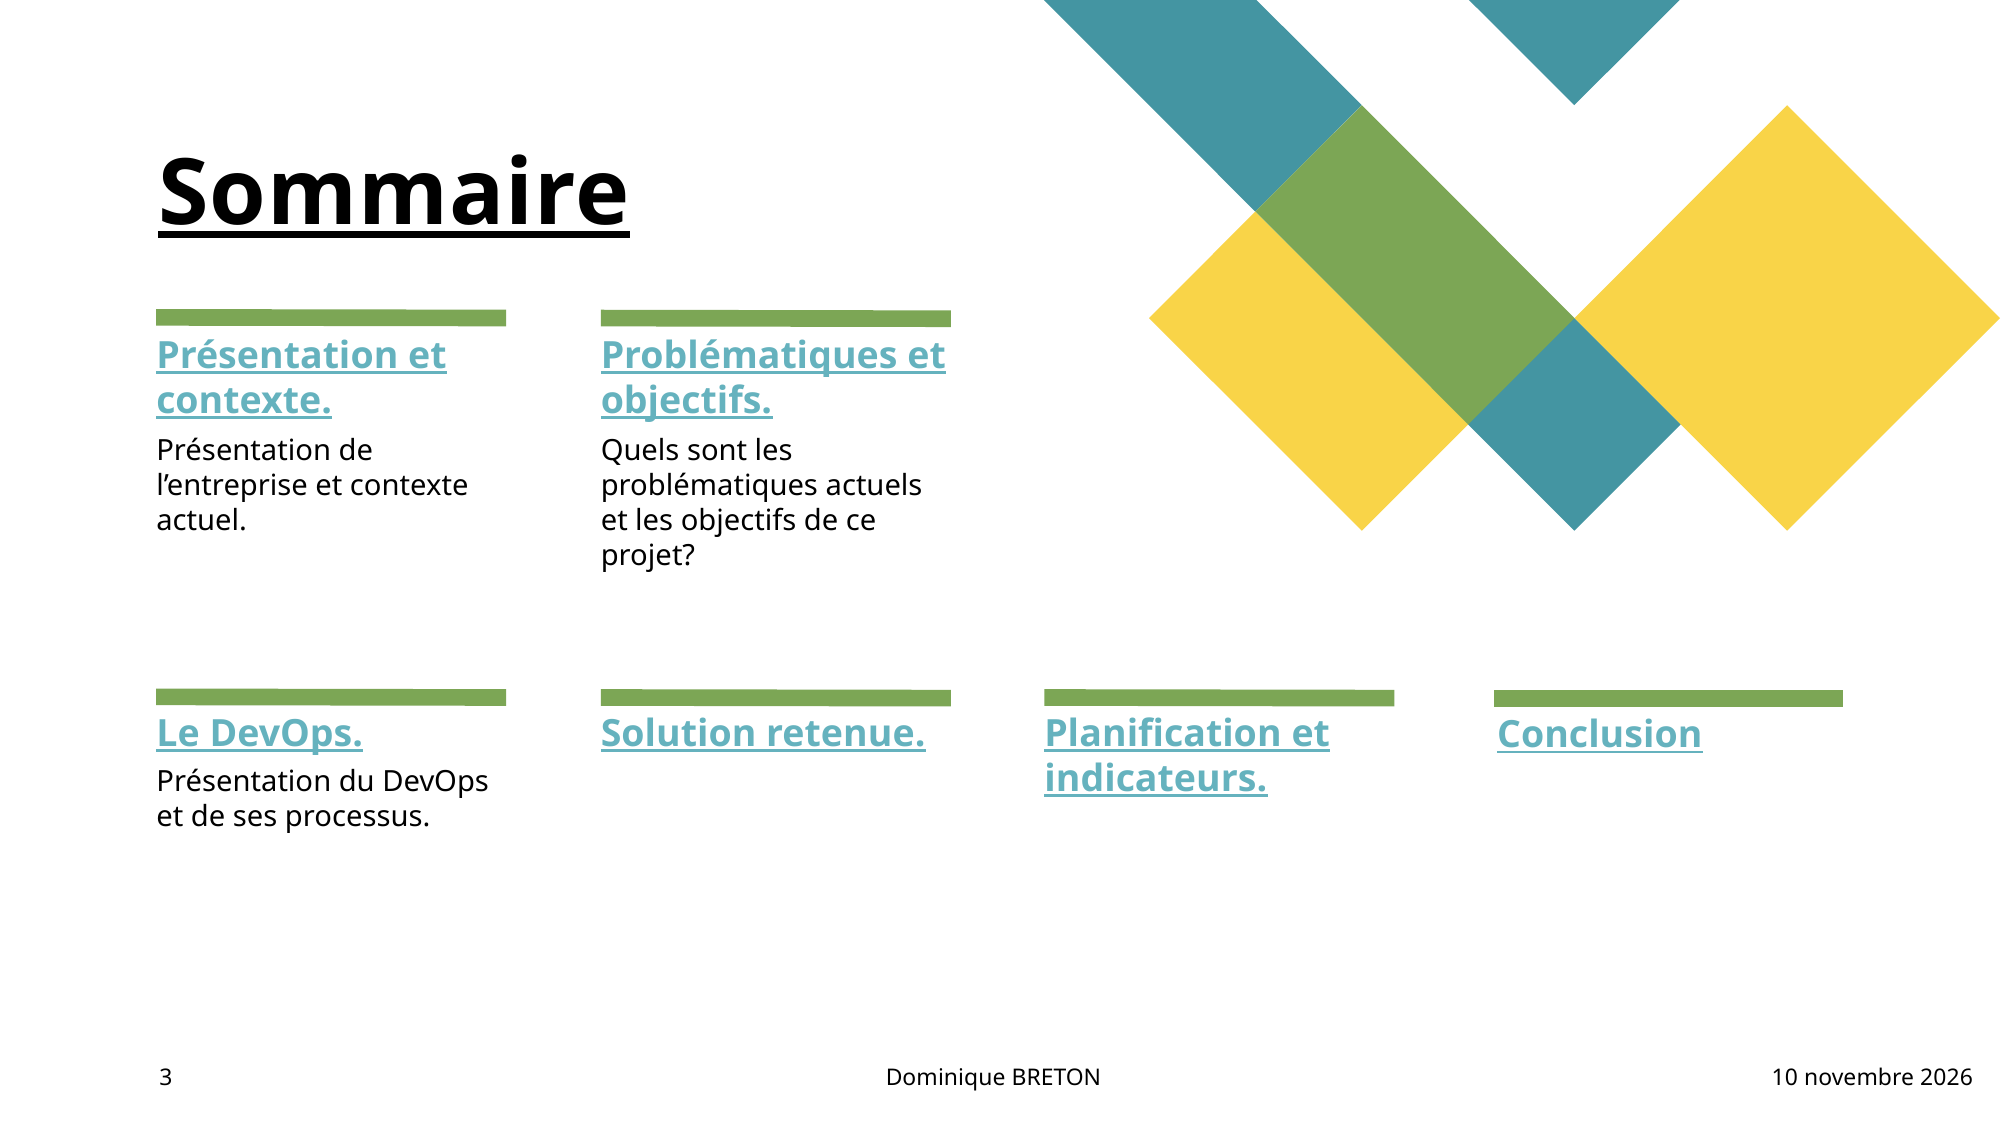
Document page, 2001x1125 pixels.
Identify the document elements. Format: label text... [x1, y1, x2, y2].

list Présentation de l’entreprise et contexte actuel. [156, 431, 507, 492]
slide_number 3 [159, 1062, 246, 1104]
list Planification et indicateurs. [1044, 708, 1394, 743]
list Quels sont les problématiques actuels et les objectifs de ce projet? [600, 431, 950, 492]
list Présentation et contexte. [156, 330, 507, 365]
title Sommaire [158, 144, 969, 245]
list Présentation du DevOps et de ses processus. [156, 761, 507, 823]
list Solution retenue. [600, 708, 997, 743]
footer Dominique BRETON [885, 1062, 1132, 1104]
text_box Conclusion [1482, 702, 1832, 763]
slide_number 29 décembre 2021 [1771, 1062, 1988, 1104]
list Problématiques et objectifs. [600, 330, 950, 365]
list Le DevOps. [156, 708, 507, 743]
